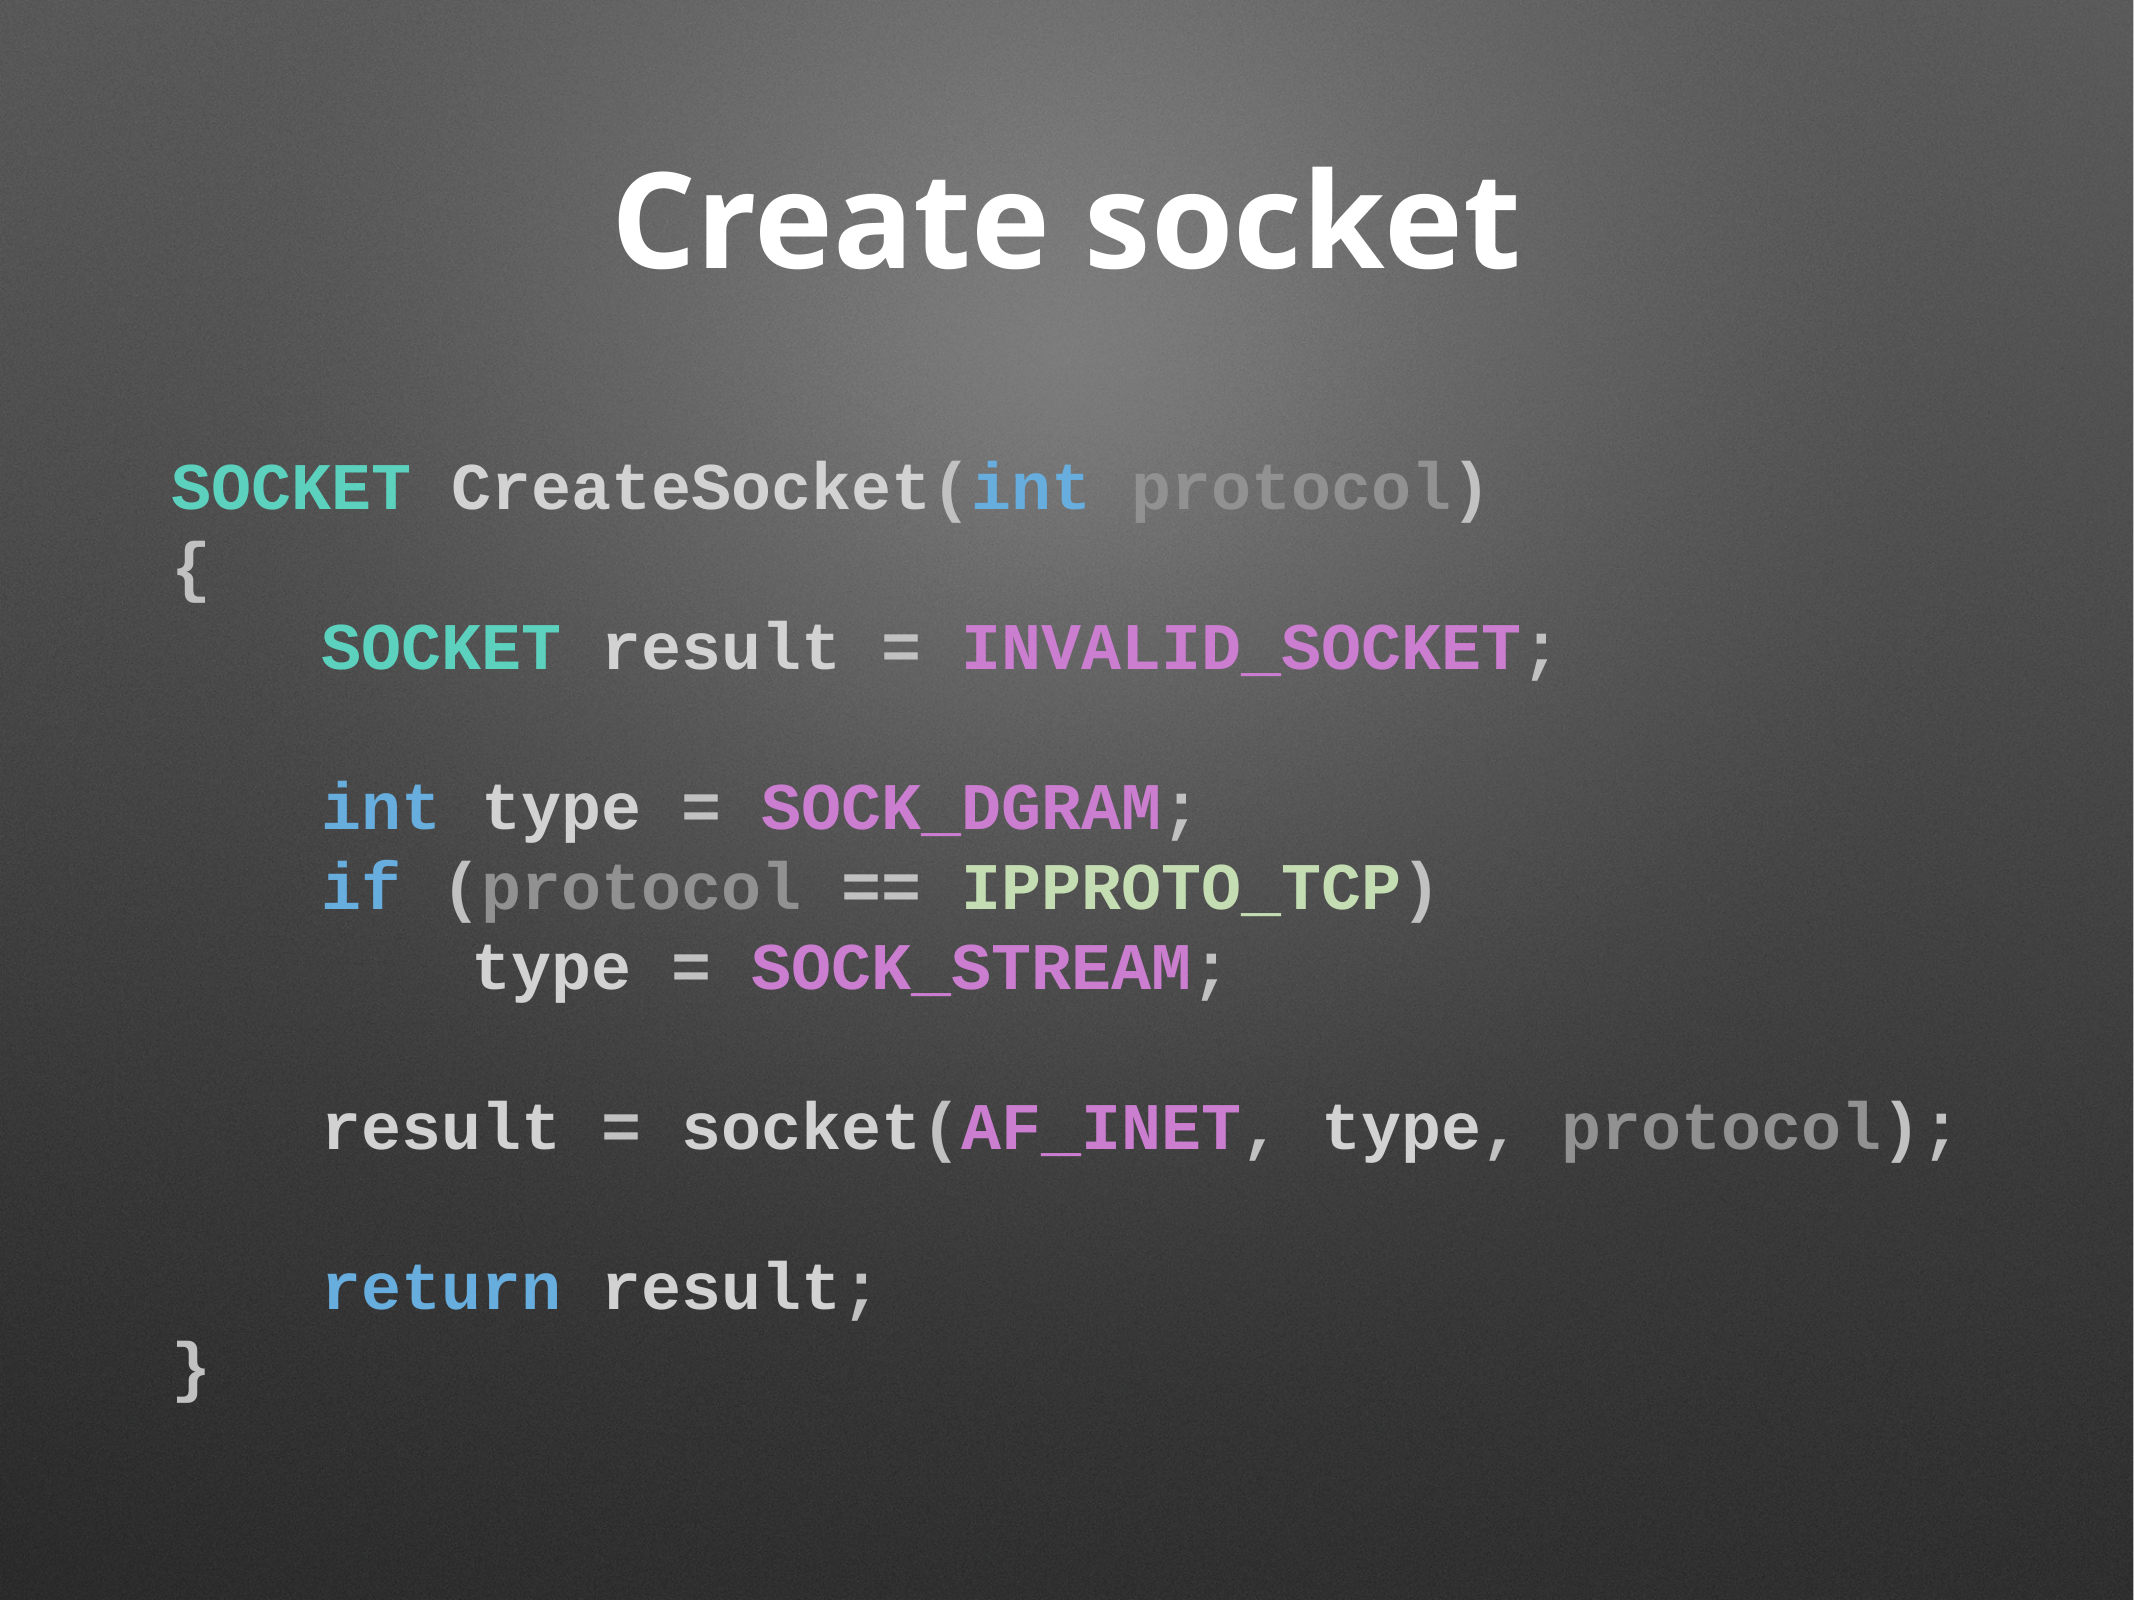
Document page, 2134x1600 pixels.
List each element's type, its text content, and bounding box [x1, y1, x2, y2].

text_box SOCKET CreateSocket(int protocol) { SOCKET result = INVALID_SOCKET; int type = SOCK_DGRAM; if (protocol == IPPROTO_TCP) type = SOCK_STREAM; result = socket(AF_INET, type, protocol); return result; } [163, 434, 1970, 1411]
picture [0, 0, 2134, 1600]
title Create socket [124, 39, 2009, 393]
